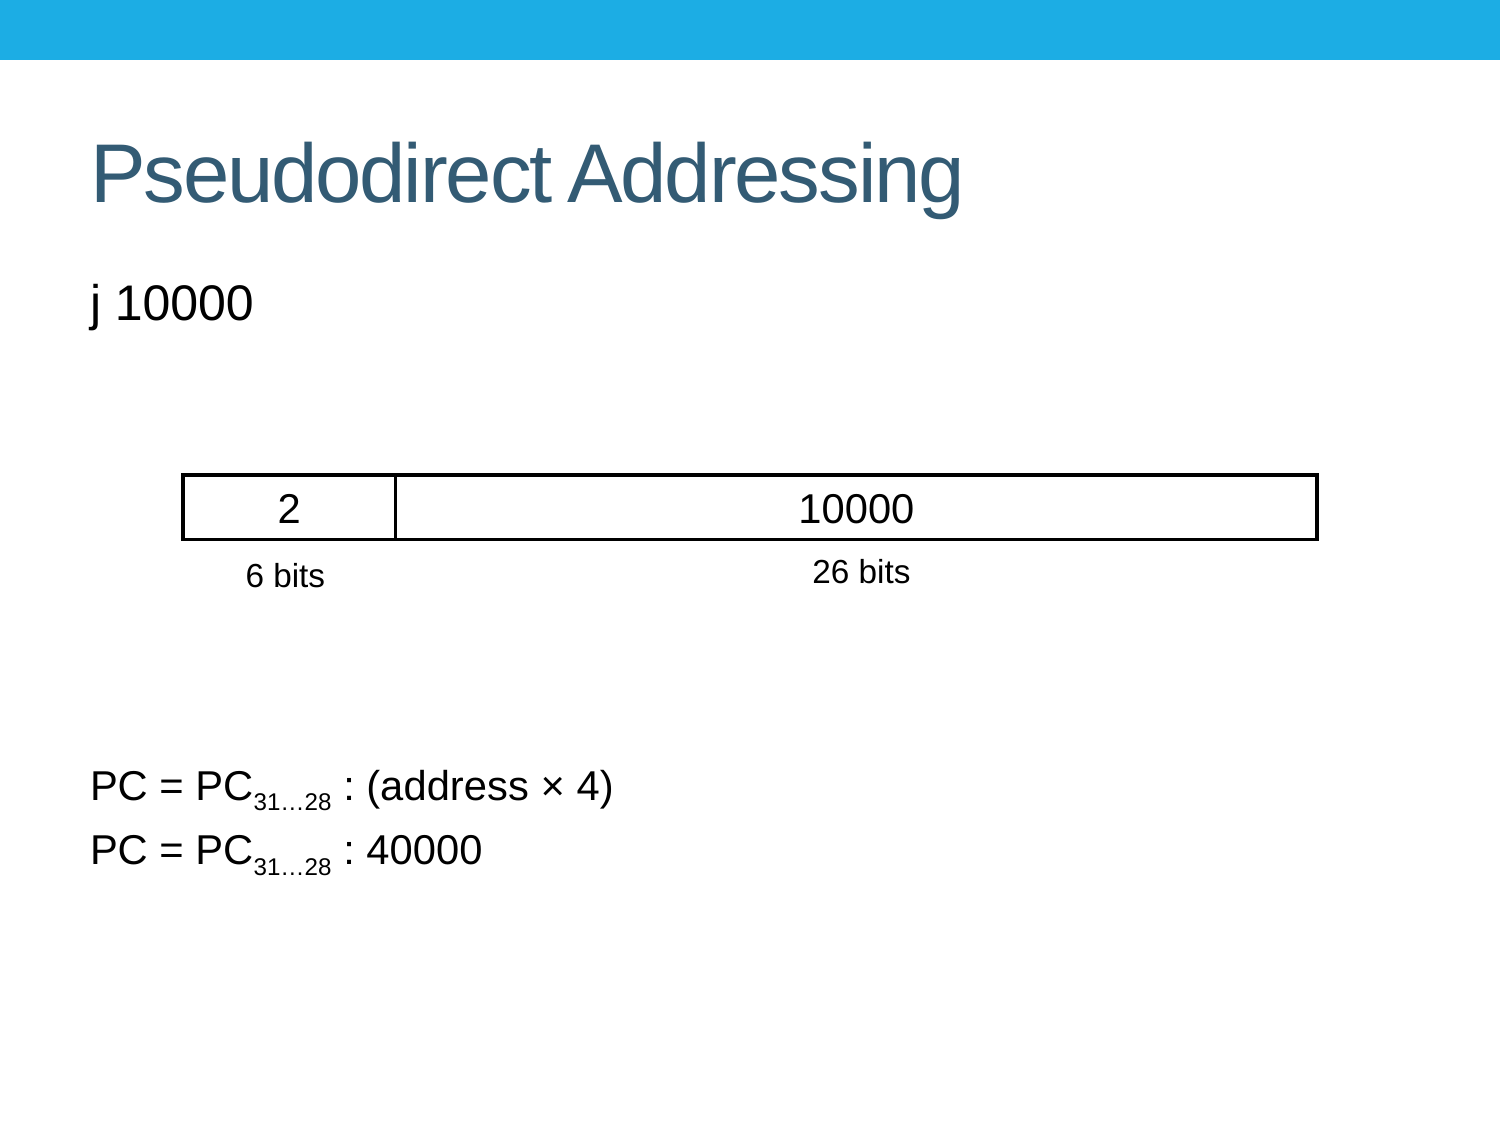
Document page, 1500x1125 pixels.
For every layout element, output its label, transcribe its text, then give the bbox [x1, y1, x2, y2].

title Pseudodirect Addressing [75, 87, 1425, 250]
list j 10000 PC = PC31…28 : (address × 4) PC = PC31…28 : 40000 [75, 262, 1425, 1063]
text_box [182, 474, 1318, 602]
